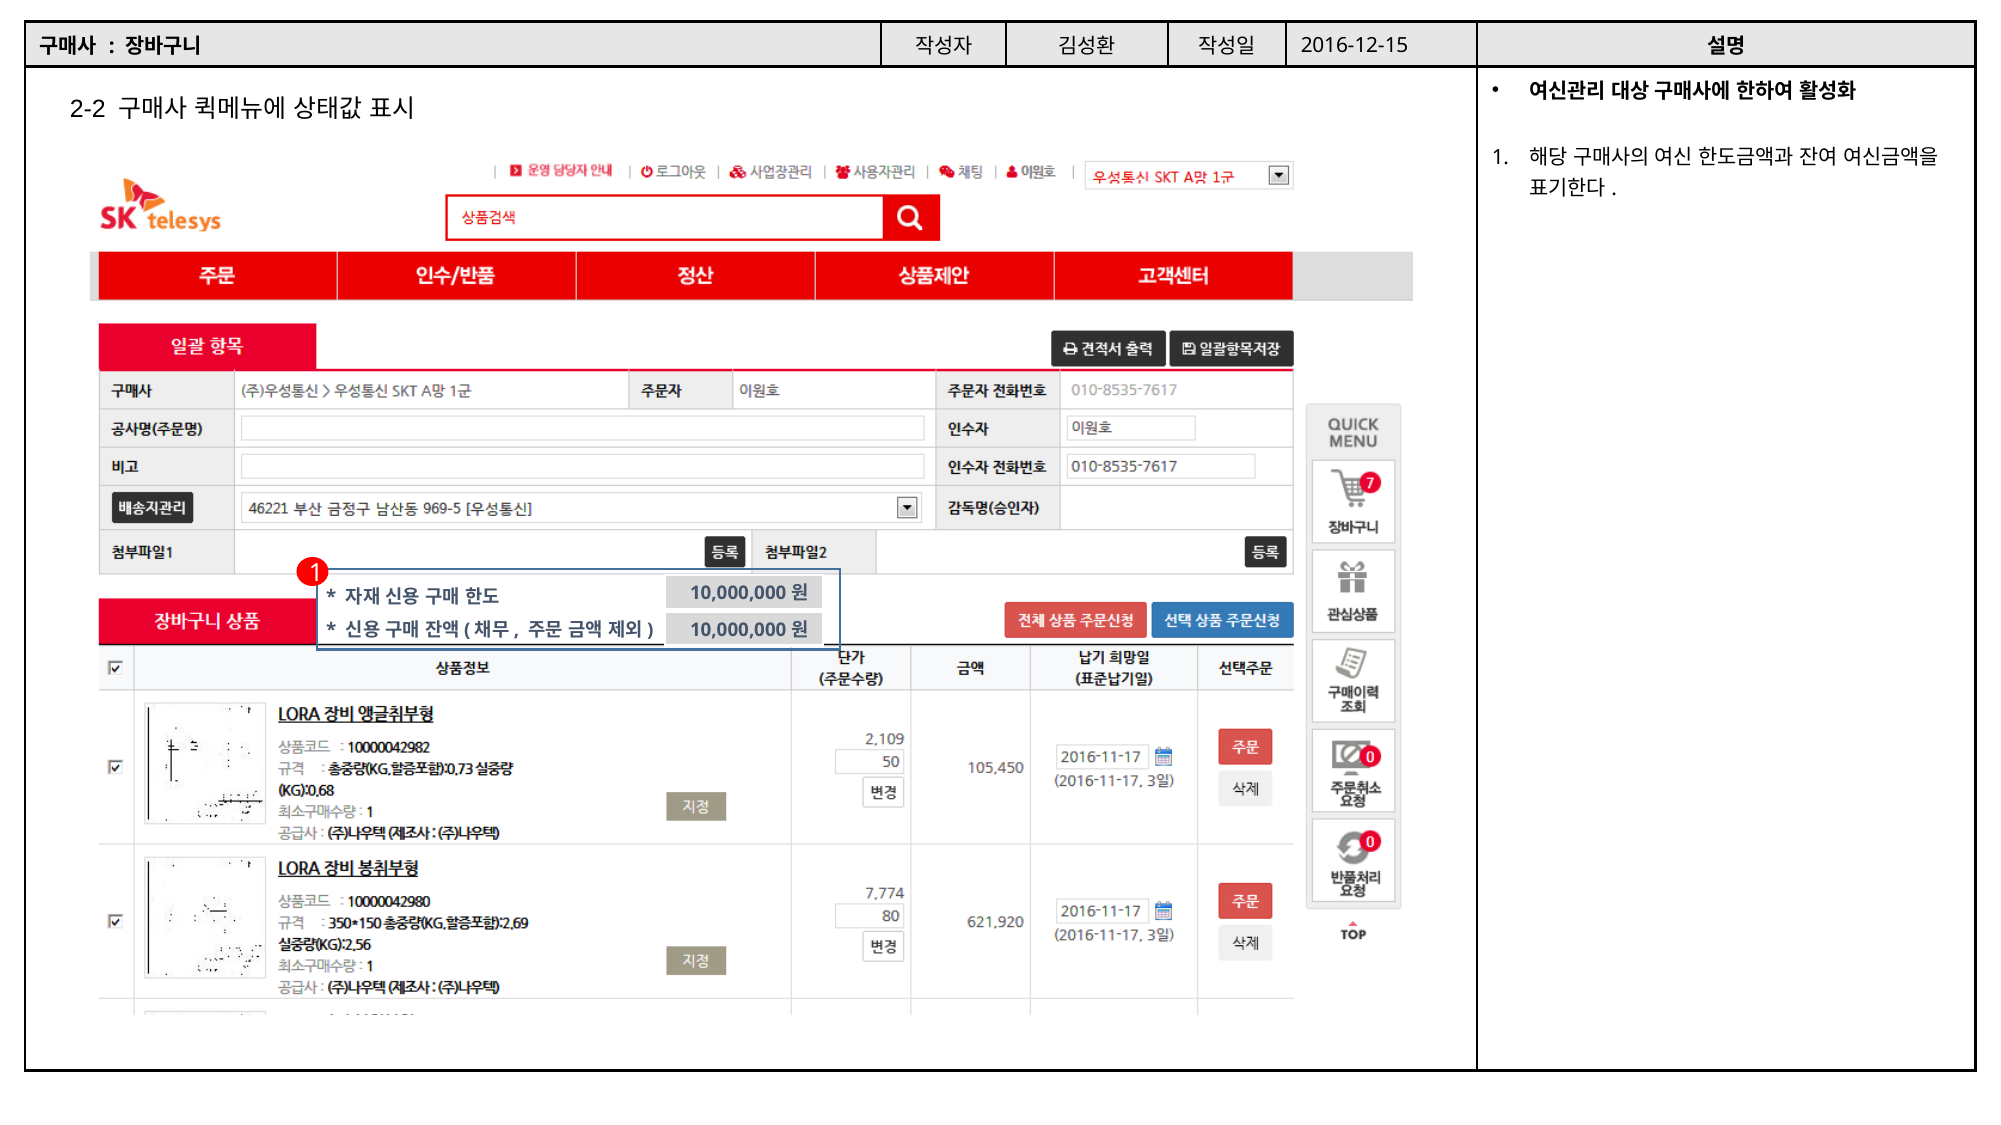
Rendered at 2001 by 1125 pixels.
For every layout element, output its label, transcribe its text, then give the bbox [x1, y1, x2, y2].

table_header 작성일 [1169, 23, 1285, 65]
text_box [664, 575, 823, 646]
table_header 구매사 : 장바구니 [26, 23, 880, 65]
table_header 김성환 [1007, 23, 1167, 65]
table_cell [26, 68, 1476, 1069]
table_header 2016-12-15 [1287, 23, 1476, 65]
table_header 작성자 [882, 23, 1005, 65]
table_cell 여신관리 대상 구매사에 한하여 활성화 해당 구매사의 여신 한도금액과 잔여 여신금액을 표기한다. [1478, 68, 1974, 1069]
text_box 2-2 구매사 퀵메뉴에 상태값 표시 [55, 84, 580, 130]
table_header 설명 [1478, 23, 1974, 65]
picture [89, 159, 1413, 1015]
